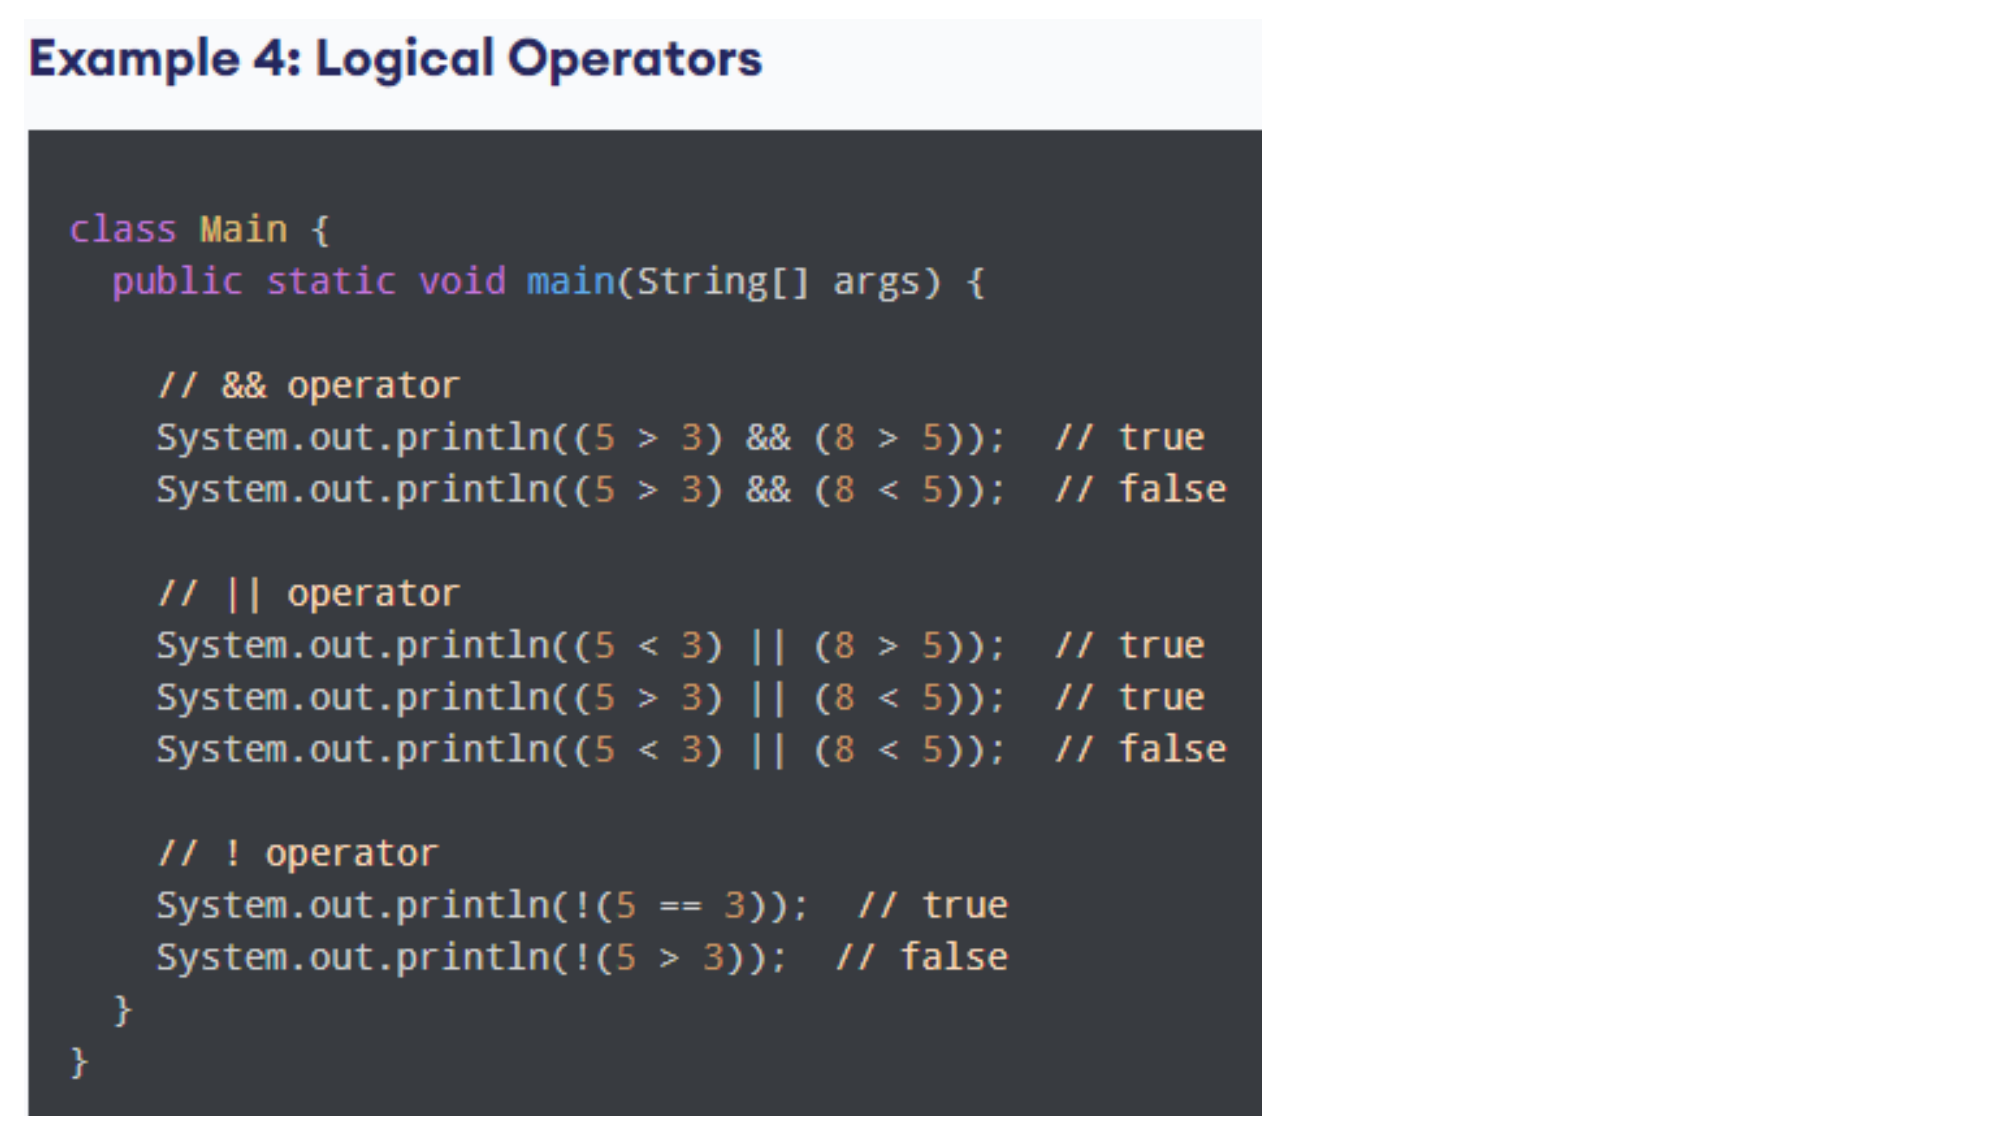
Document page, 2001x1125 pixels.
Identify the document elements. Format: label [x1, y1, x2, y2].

picture [24, 19, 1262, 1117]
